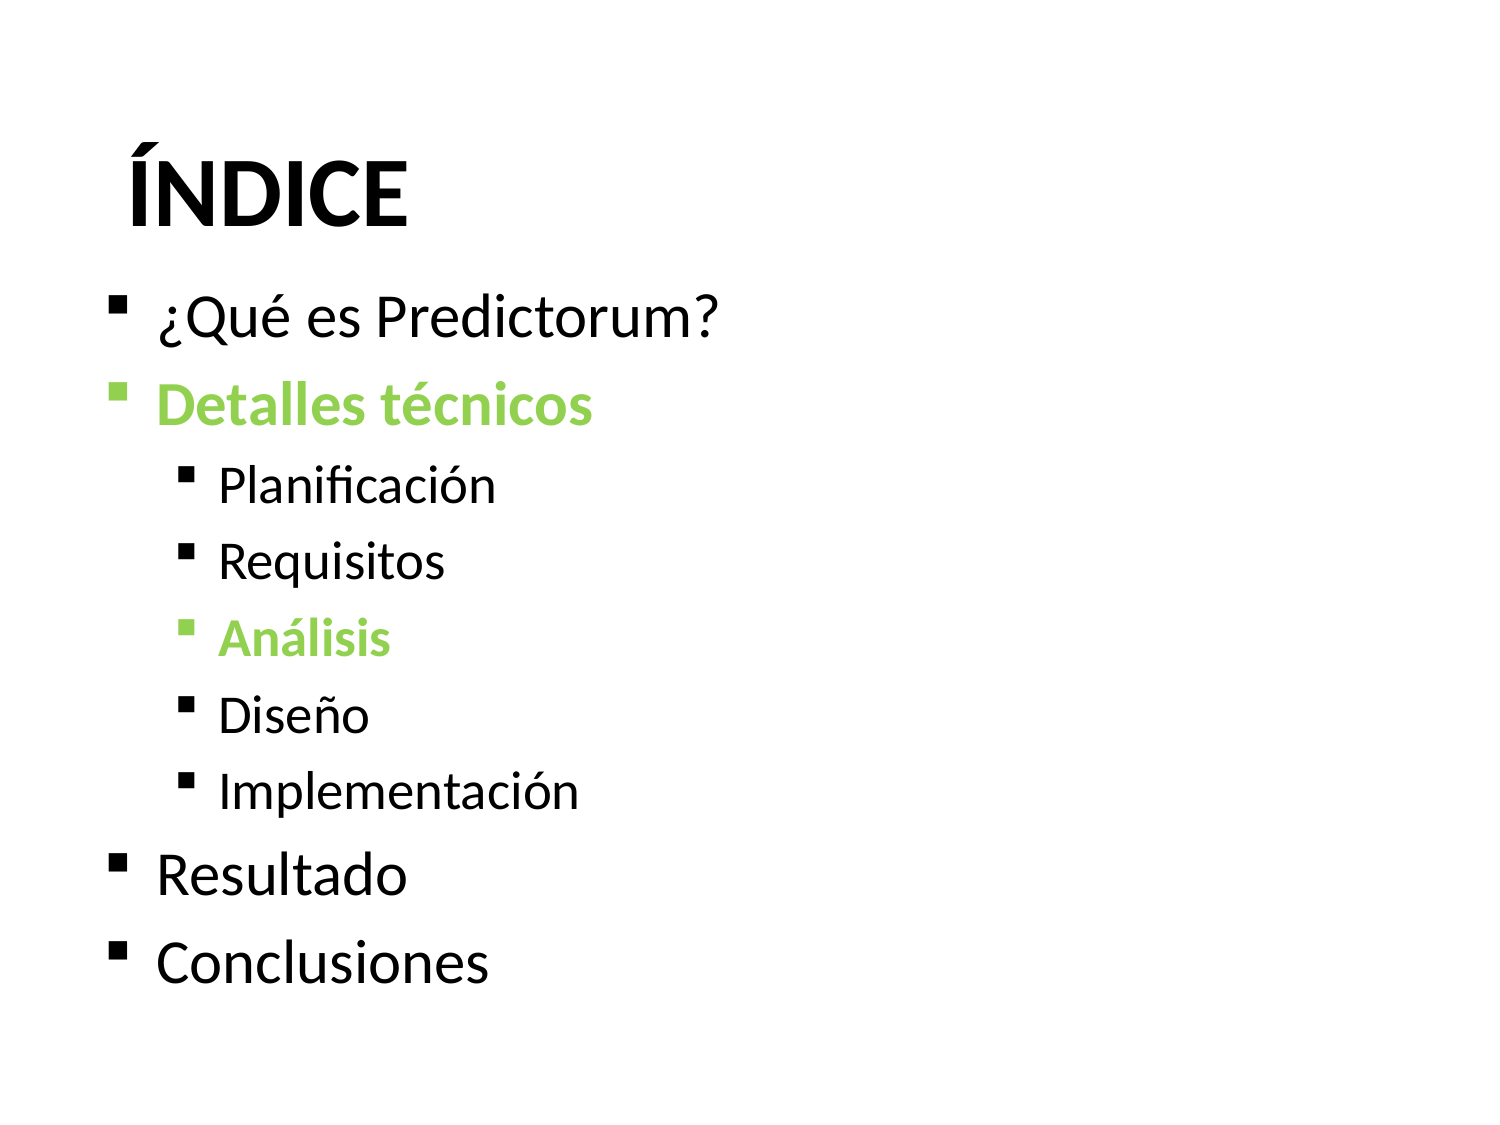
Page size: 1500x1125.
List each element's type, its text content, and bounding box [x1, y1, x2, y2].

list ¿Qué es Predictorum? Detalles técnicos Planificación Requisitos Análisis Diseño Implementación Resultado Conclusiones [88, 267, 1439, 1010]
text_box ÍNDICE [112, 119, 1500, 255]
